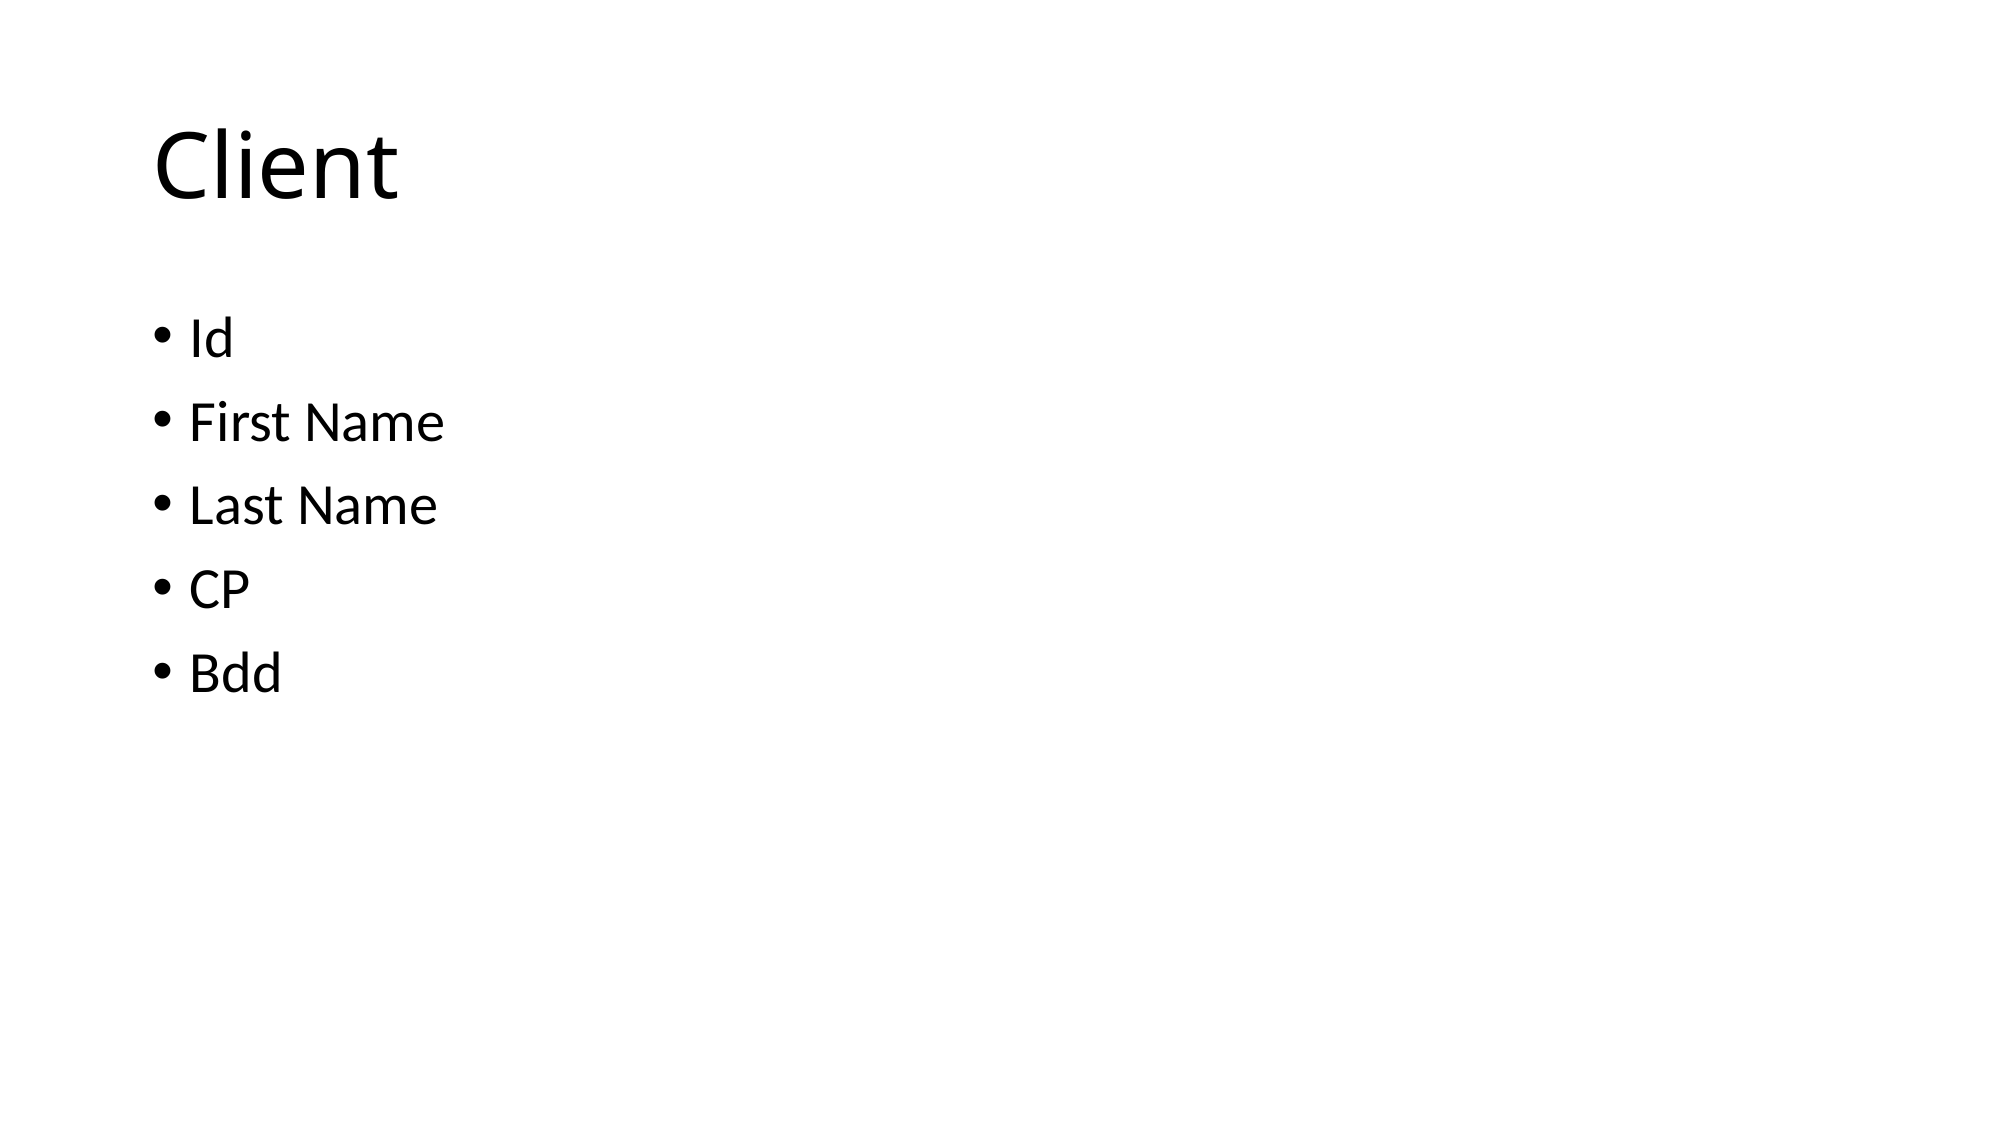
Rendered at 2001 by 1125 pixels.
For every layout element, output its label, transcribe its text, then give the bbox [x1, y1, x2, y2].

list Id First Name Last Name CP Bdd [137, 299, 1863, 1014]
title Client [137, 59, 1863, 278]
